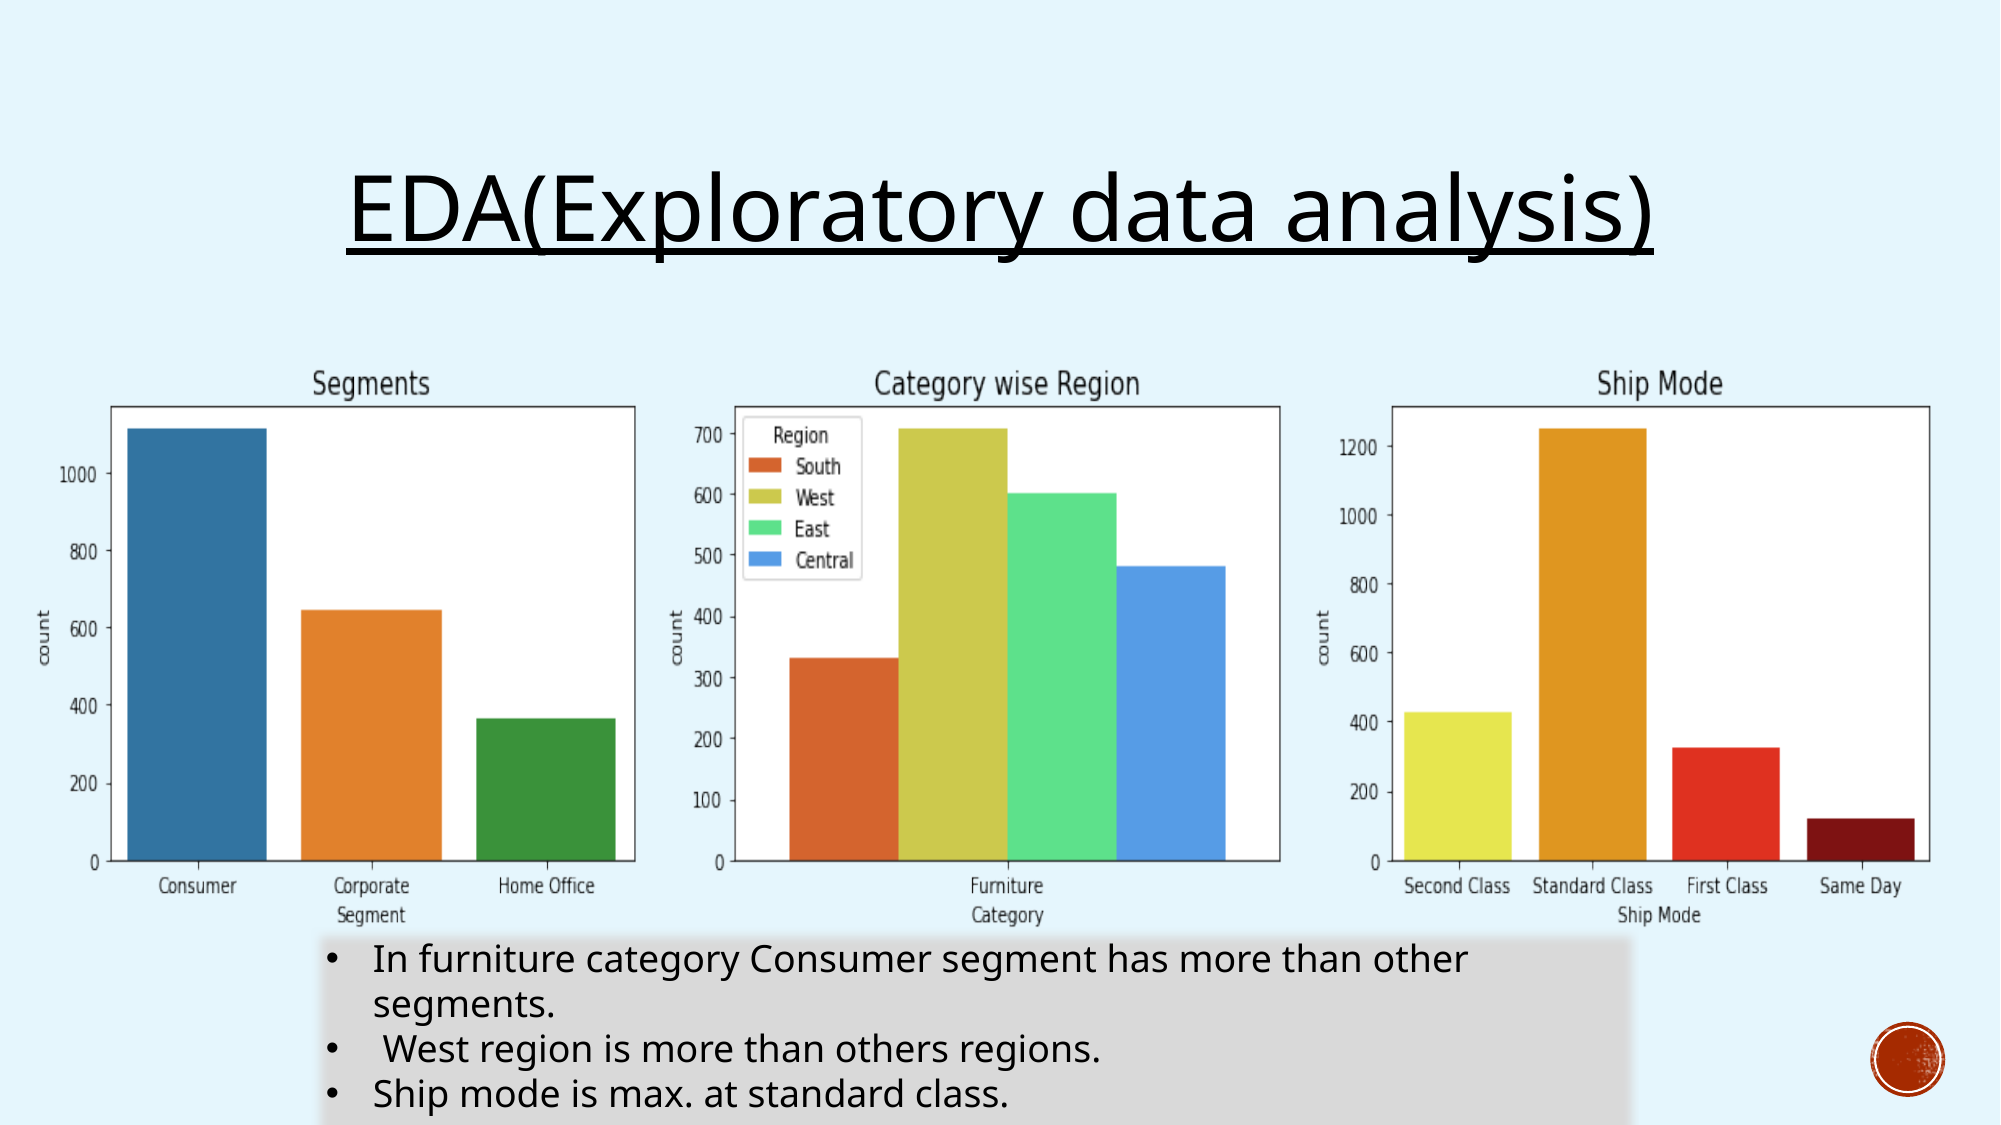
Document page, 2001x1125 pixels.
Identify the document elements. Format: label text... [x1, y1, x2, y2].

picture [26, 356, 644, 940]
title EDA(Exploratory data analysis) [175, 79, 1826, 344]
text_box In furniture category Consumer segment has more than other segments. West region is more than others regions. Ship mode is max. at standard class. [330, 946, 1624, 1125]
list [661, 359, 1290, 938]
picture [1305, 356, 1939, 940]
